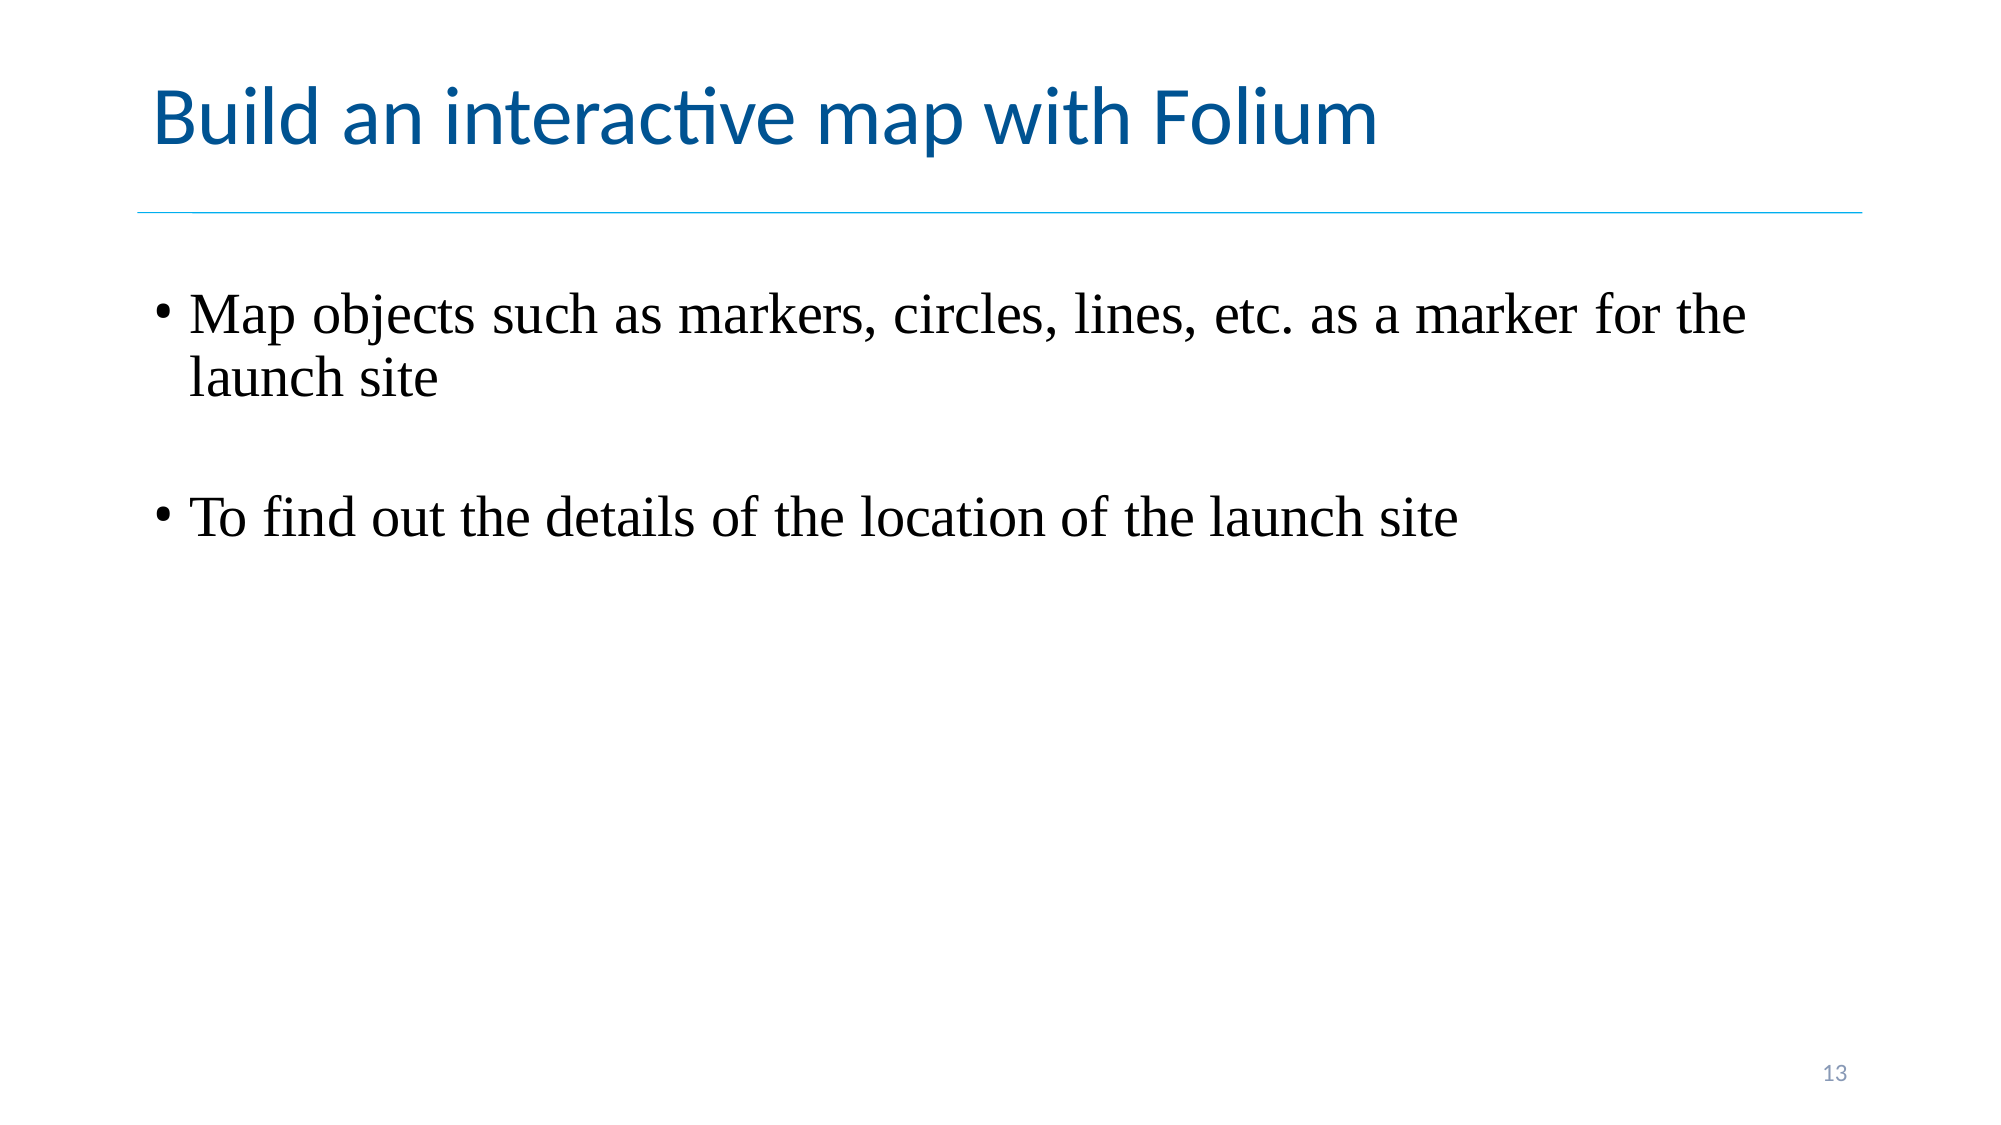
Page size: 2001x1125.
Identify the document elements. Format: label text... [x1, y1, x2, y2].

title Build an interactive map with Folium [150, 59, 1391, 250]
text_box Map objects such as markers, circles, lines, etc. as a marker for the launch site To find out the details of the location of the launch site [150, 272, 1764, 548]
slide_number 13 [1815, 1060, 1854, 1125]
